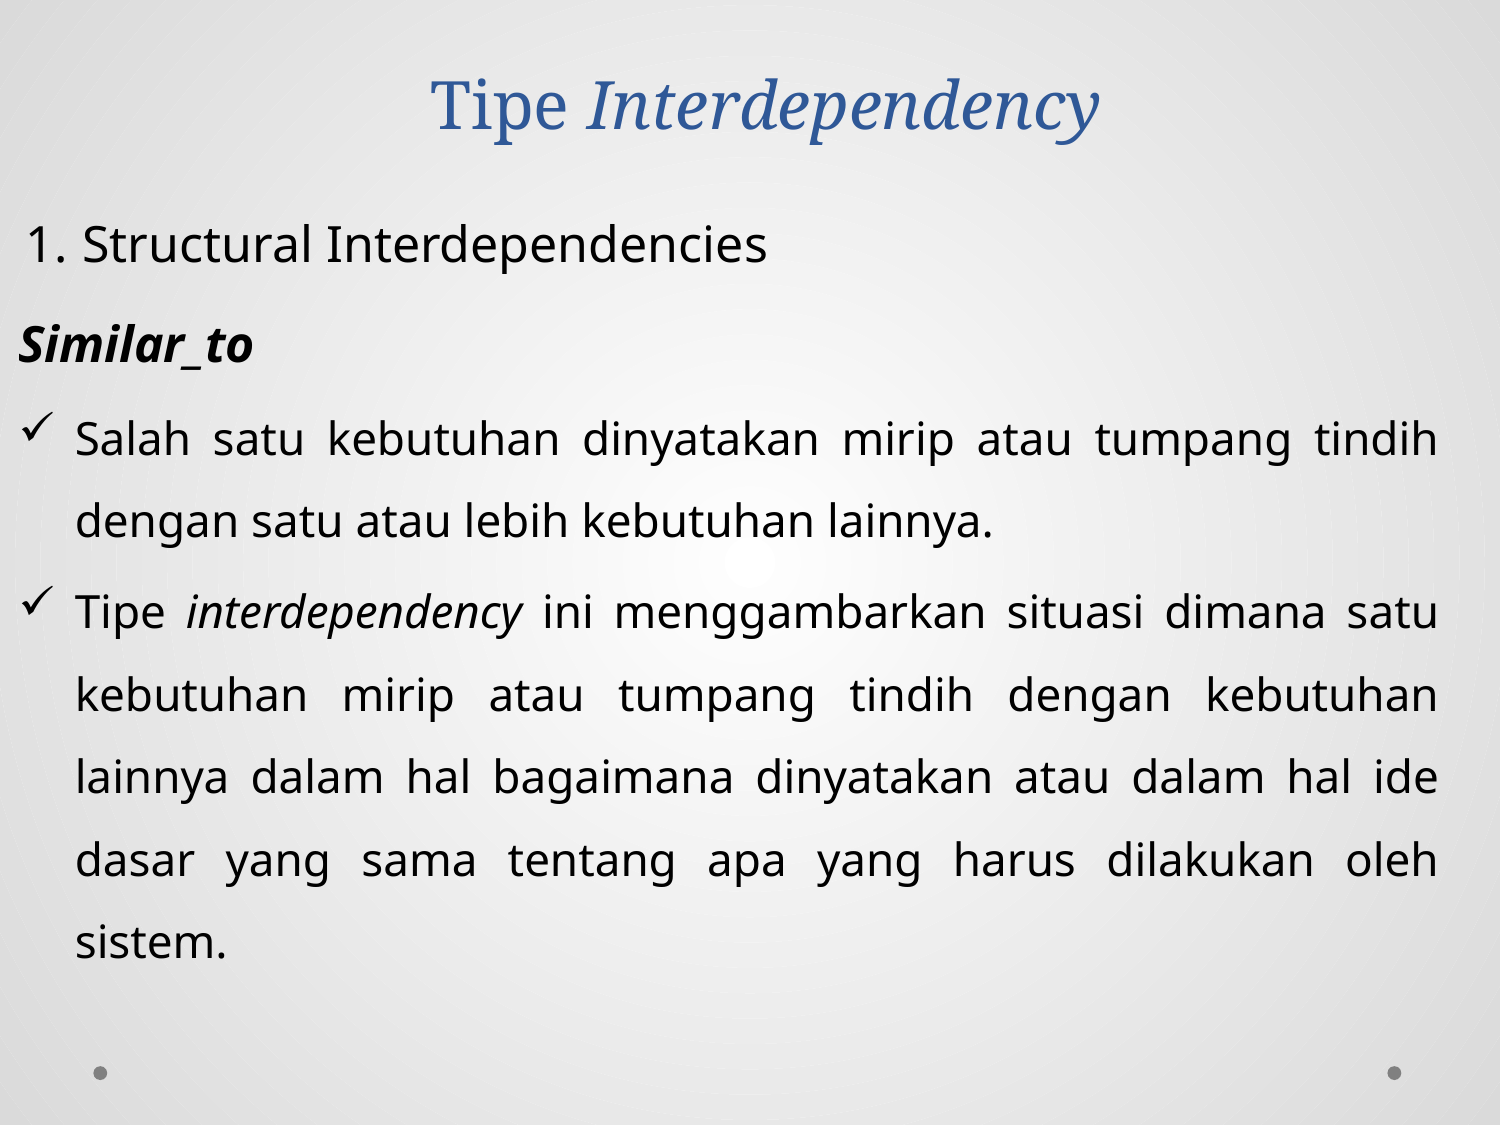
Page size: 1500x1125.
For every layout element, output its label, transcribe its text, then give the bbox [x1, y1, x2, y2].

title Tipe Interdependency [50, 24, 1475, 150]
list Structural Interdependencies Similar_to Salah satu kebutuhan dinyatakan mirip atau tumpang tindih dengan satu atau lebih kebutuhan lainnya. Tipe interdependency ini menggambarkan situasi dimana satu kebutuhan mirip atau tumpang tindih dengan kebutuhan lainnya dalam hal bagaimana dinyatakan atau dalam hal ide dasar yang sama tentang apa yang harus dilakukan oleh sistem. [3, 174, 1455, 1038]
